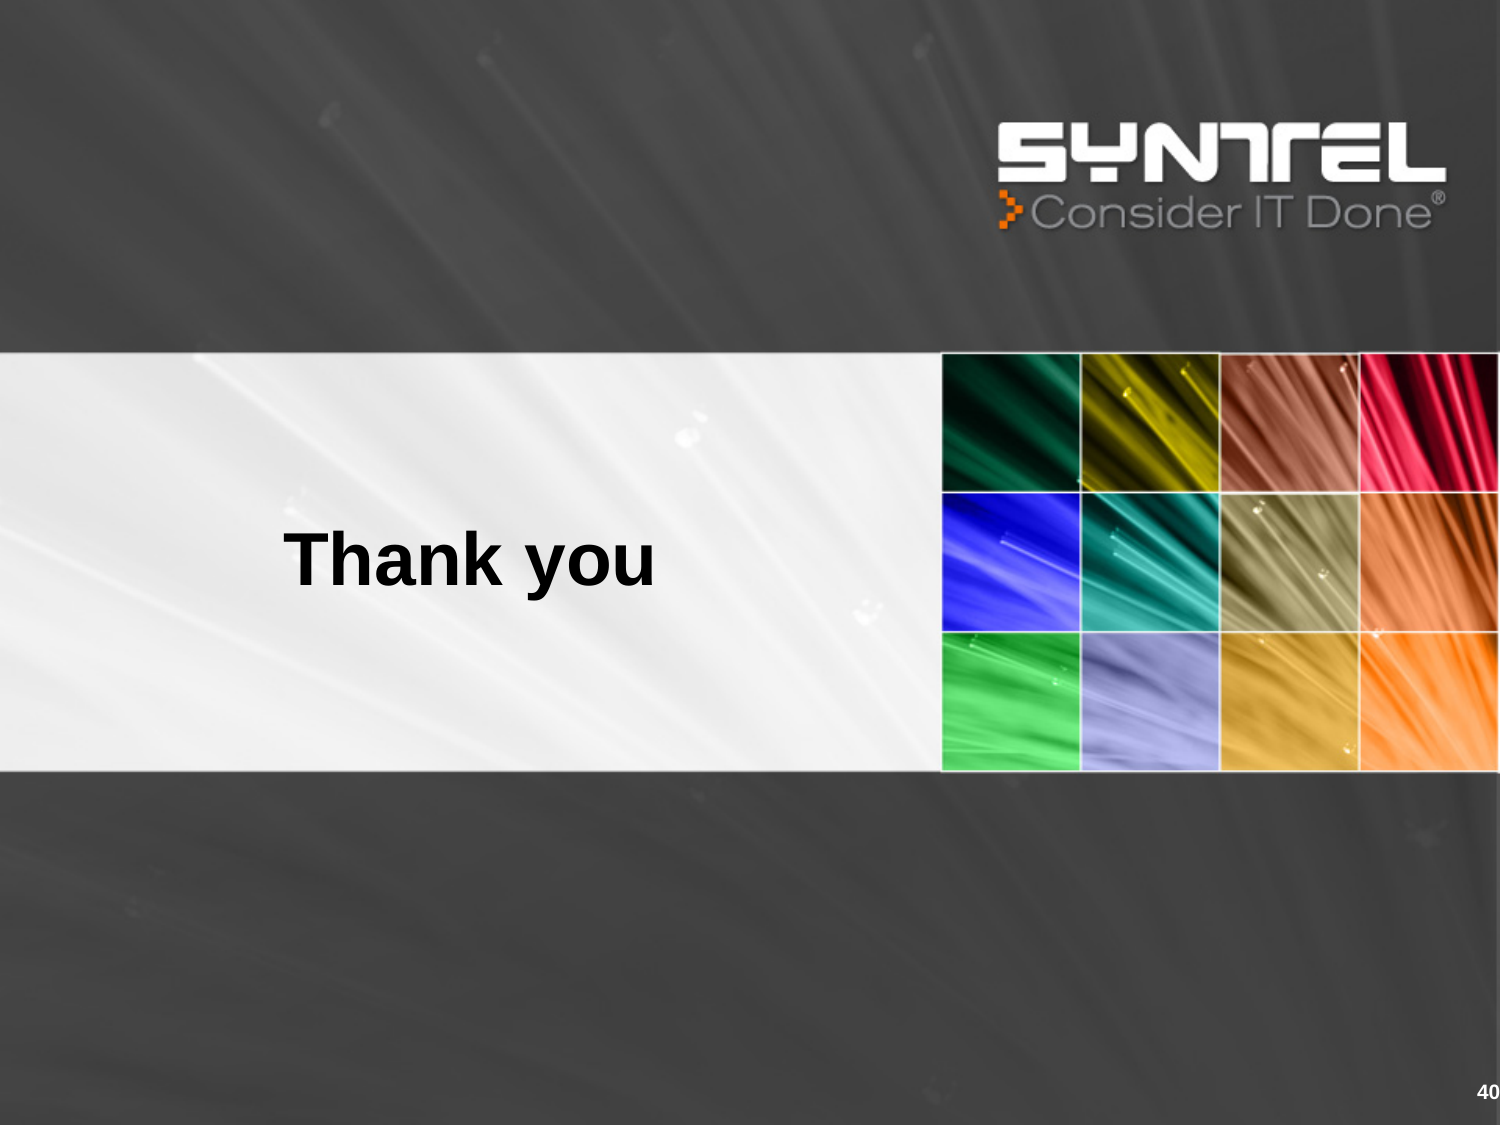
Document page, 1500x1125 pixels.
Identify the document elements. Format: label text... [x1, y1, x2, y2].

picture [0, 0, 1500, 1125]
title Thank you [16, 365, 925, 757]
slide_number 40 [1335, 1064, 1500, 1122]
